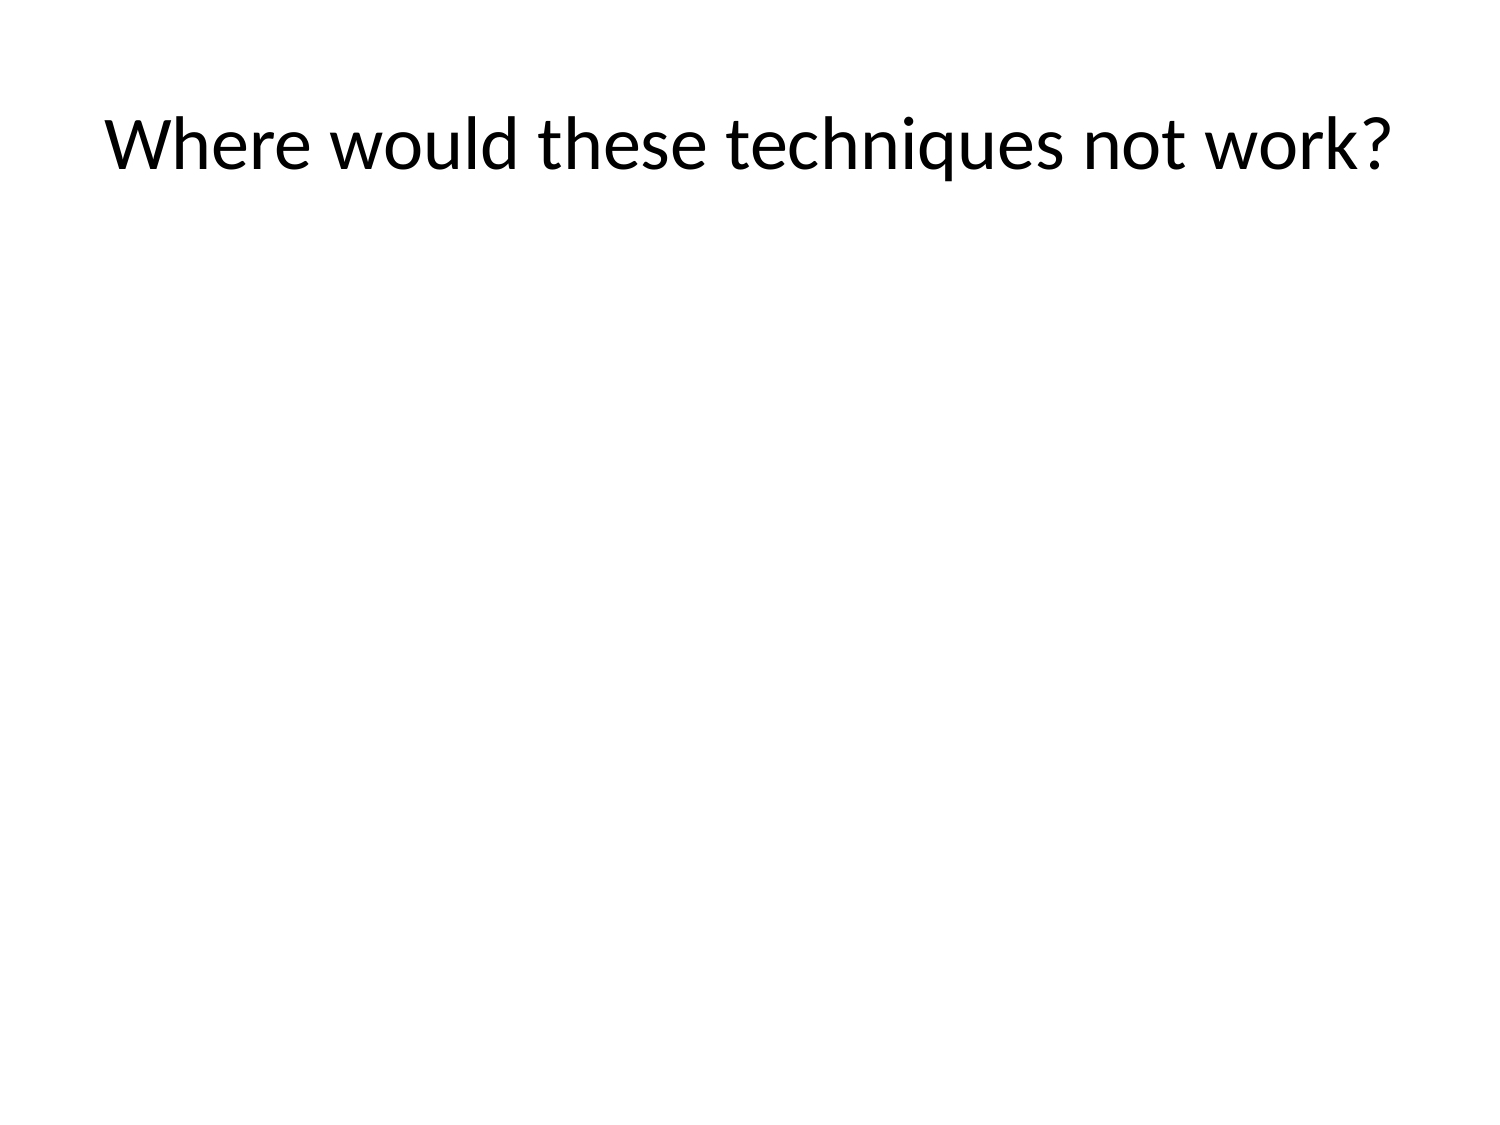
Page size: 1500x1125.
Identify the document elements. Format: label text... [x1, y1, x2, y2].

title Where would these techniques not work? [75, 45, 1425, 233]
